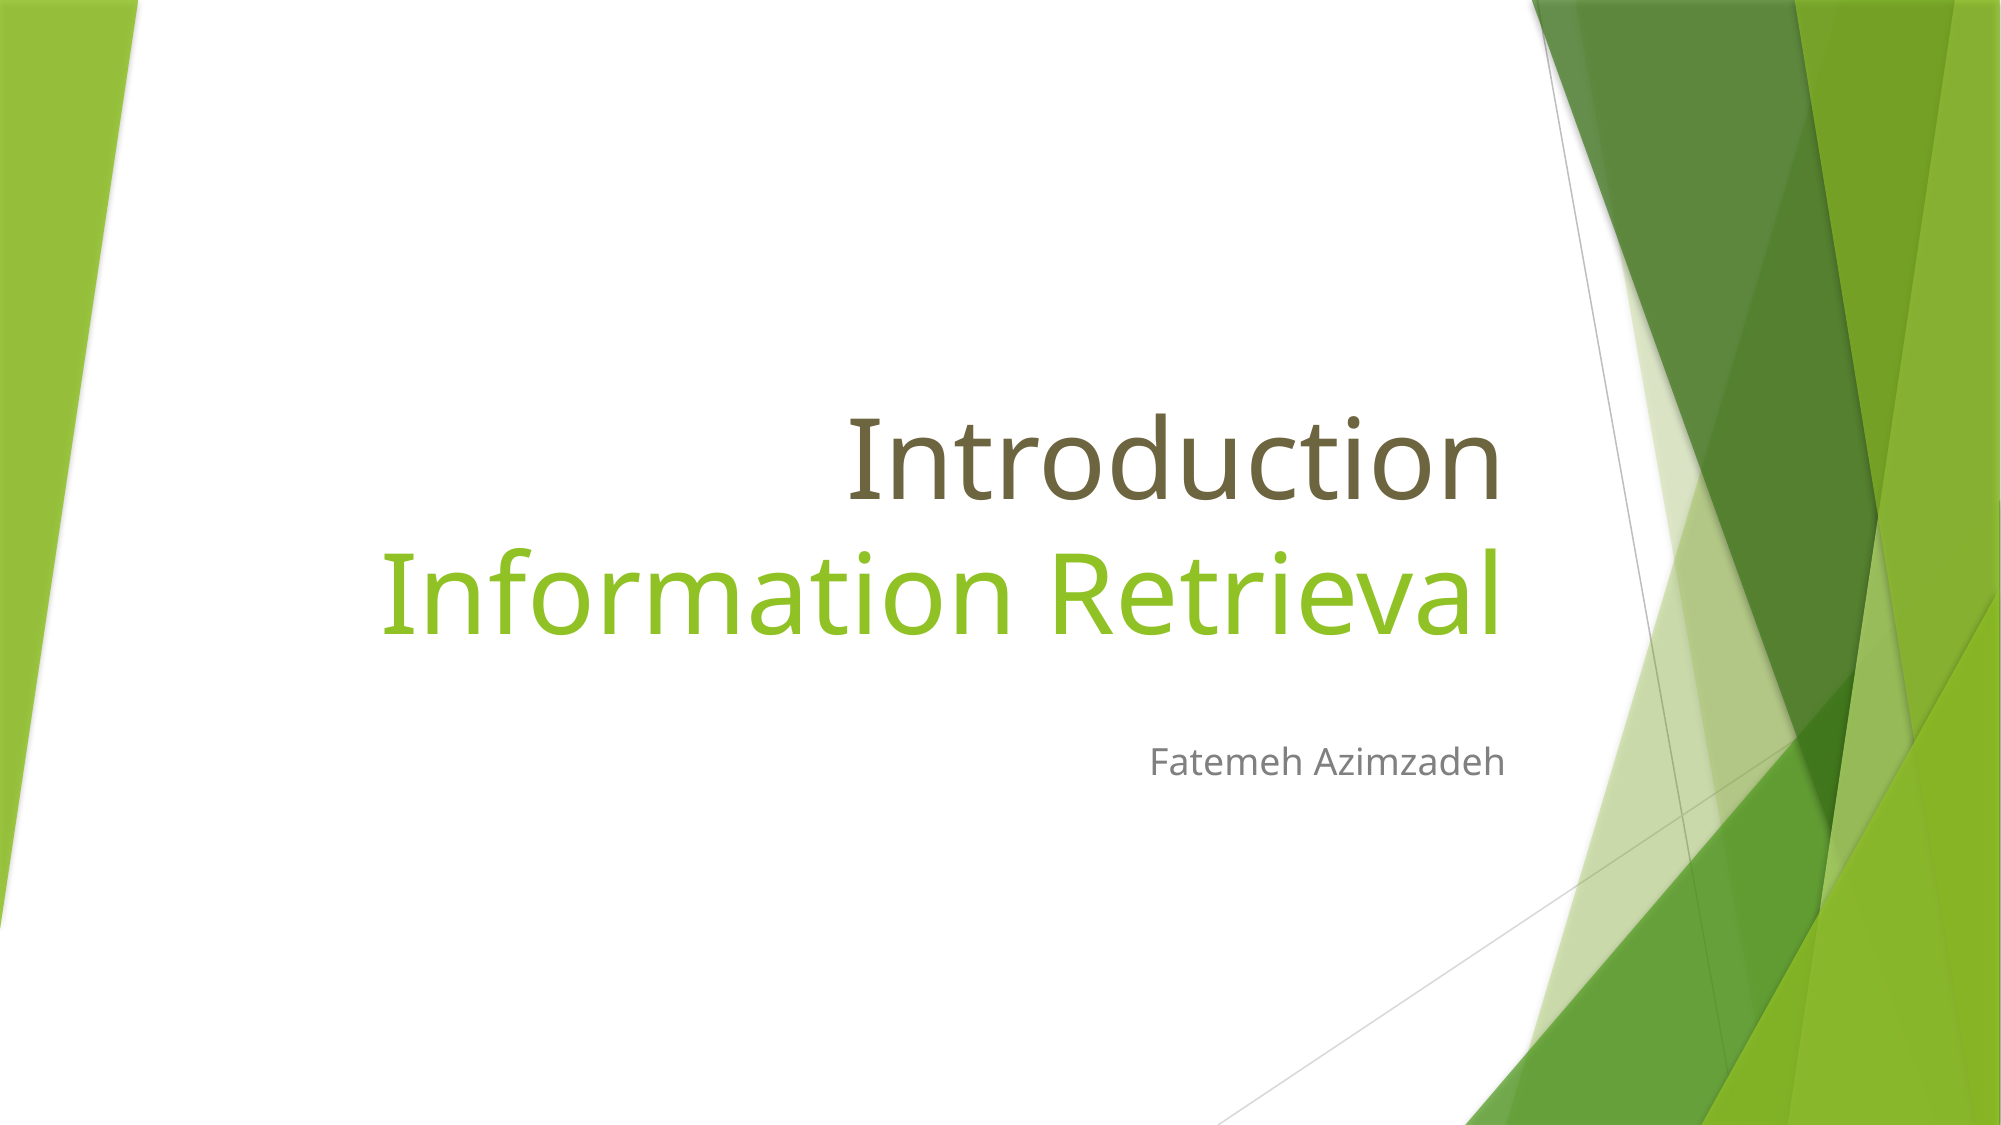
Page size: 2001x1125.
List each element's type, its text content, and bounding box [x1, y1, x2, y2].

title Introduction Information Retrieval [247, 394, 1522, 664]
subtitle Fatemeh Azimzadeh [247, 664, 1522, 845]
